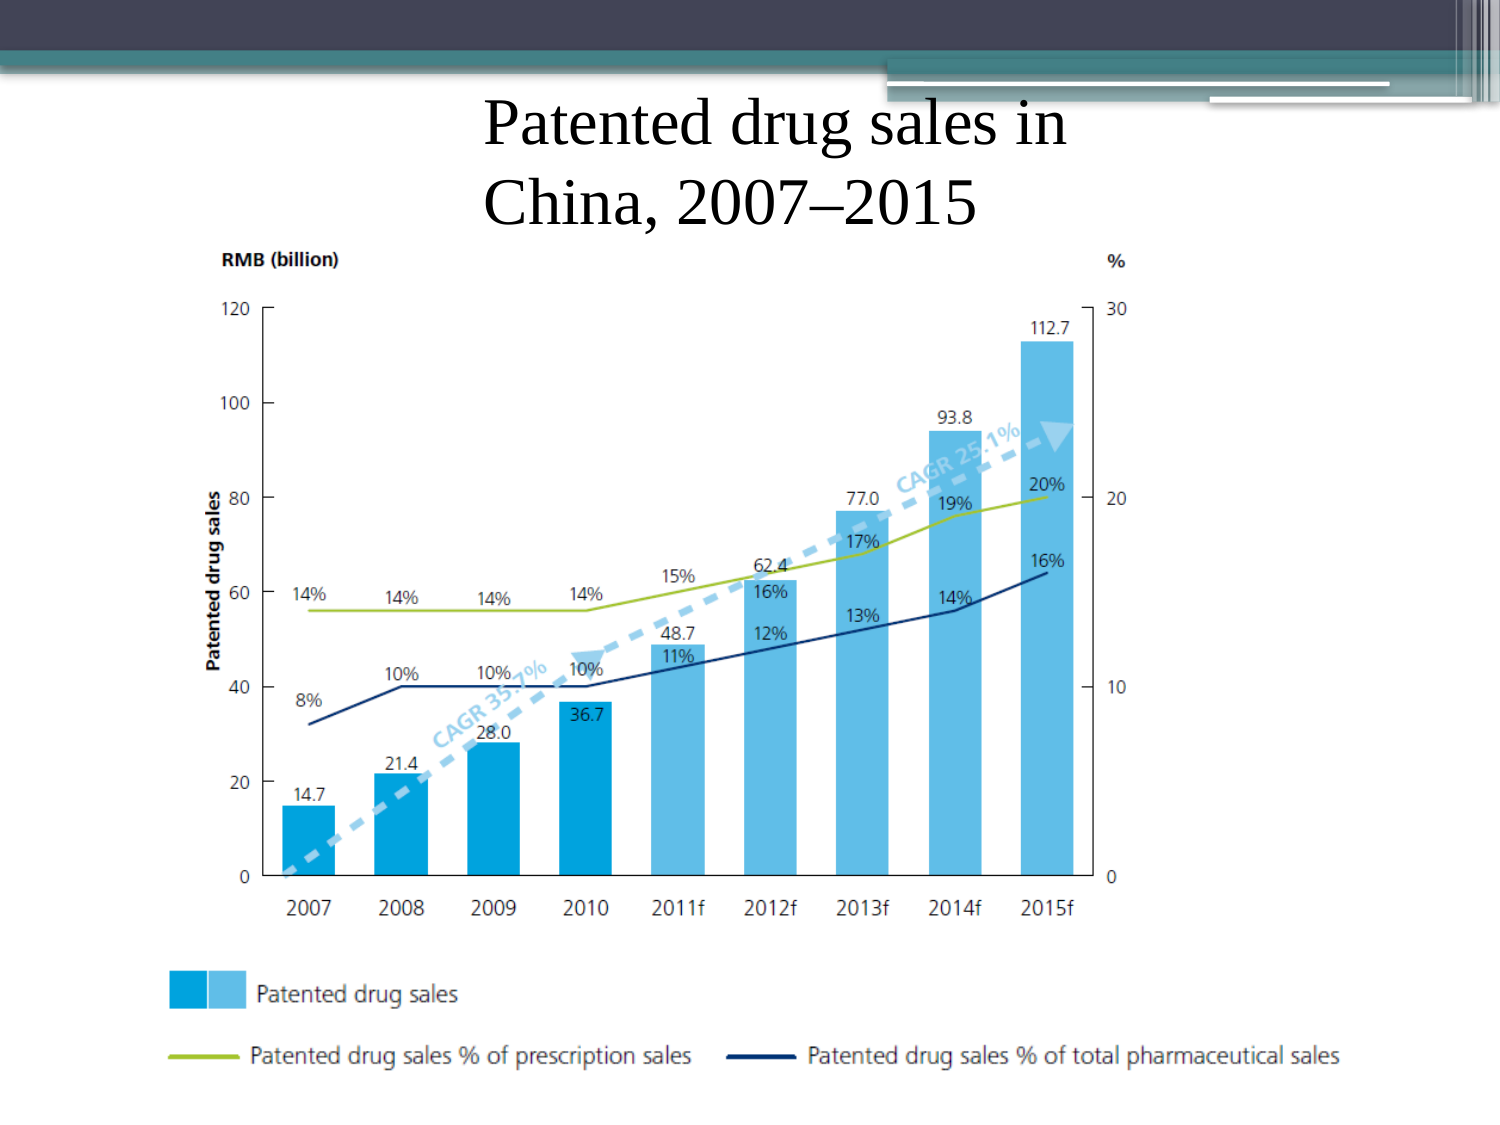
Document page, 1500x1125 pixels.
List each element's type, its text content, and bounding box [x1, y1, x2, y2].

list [205, 246, 1188, 937]
picture [162, 949, 1359, 1102]
text_box Patented drug sales in China, 2007–2015 [468, 70, 1219, 245]
